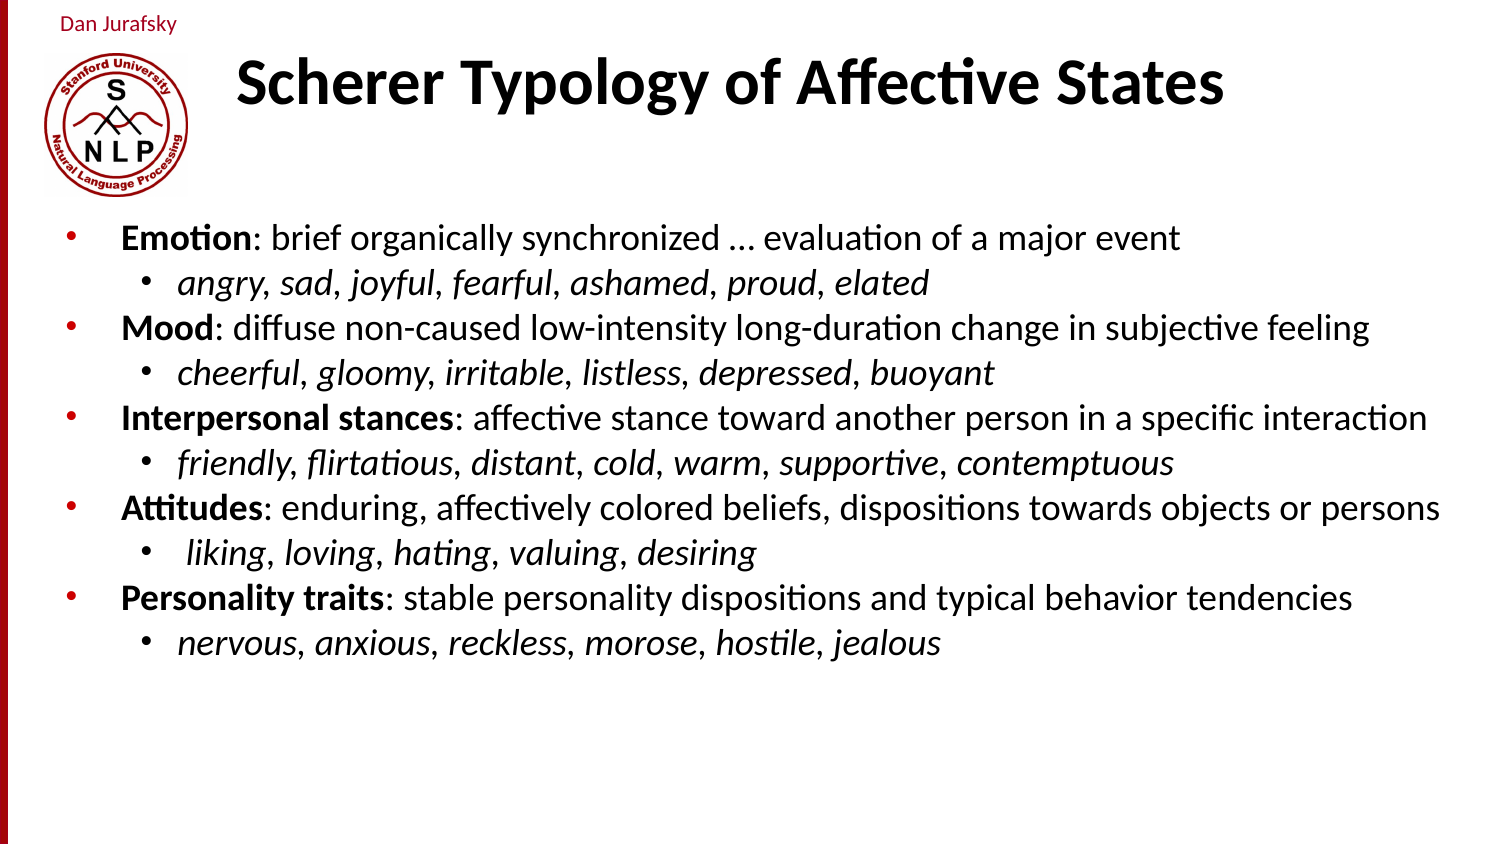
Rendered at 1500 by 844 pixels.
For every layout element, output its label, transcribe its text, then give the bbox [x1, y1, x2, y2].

text_box Scherer Typology of Affective States [221, 0, 1497, 125]
picture [44, 53, 188, 197]
text_box Emotion: brief organically synchronized … evaluation of a major event angry, sad, joyful, fearful, ashamed, proud, elated Mood: diffuse non-caused low-intensity long-duration change in subjective feeling cheerful, gloomy, irritable, listless, depressed, buoyant Interpersonal stances: affective stance toward another person in a specific interaction friendly, flirtatious, distant, cold, warm, supportive, contemptuous Attitudes: enduring, affectively colored beliefs, dispositions towards objects or persons liking, loving, hating, valuing, desiring Personality traits: stable personality dispositions and typical behavior tendencies nervous, anxious, reckless, morose, hostile, jealous [50, 205, 1488, 844]
